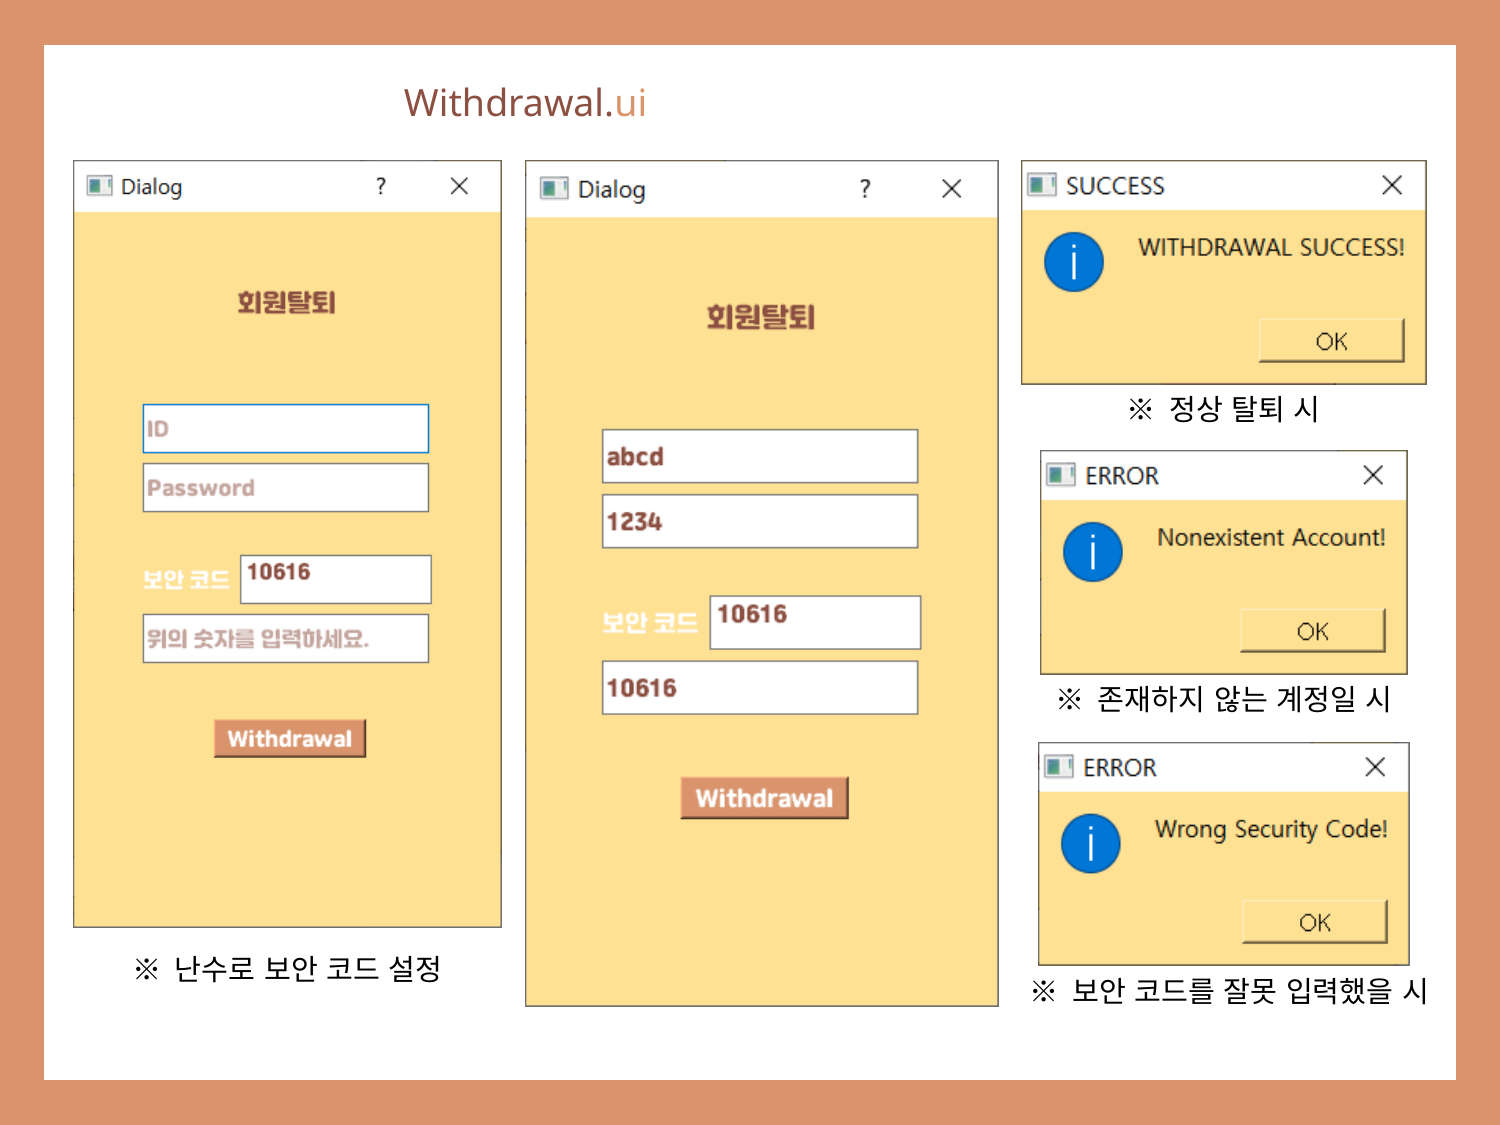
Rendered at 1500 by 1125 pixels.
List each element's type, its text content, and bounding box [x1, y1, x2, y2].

text_box ※ 보안 코드를 잘못 입력했을 시 [1014, 965, 1445, 1016]
picture [1039, 450, 1408, 675]
picture [1037, 741, 1411, 966]
picture [73, 160, 503, 928]
text_box ※ 정상 탈퇴 시 [1111, 394, 1336, 434]
picture [1021, 160, 1427, 385]
picture [525, 160, 999, 1007]
text_box [16, 17, 1484, 1108]
text_box ※ 존재하지 않는 계정일 시 [1040, 681, 1408, 724]
text_box ※ 난수로 보안 코드 설정 [117, 943, 458, 994]
text_box Withdrawal.ui [389, 71, 663, 132]
